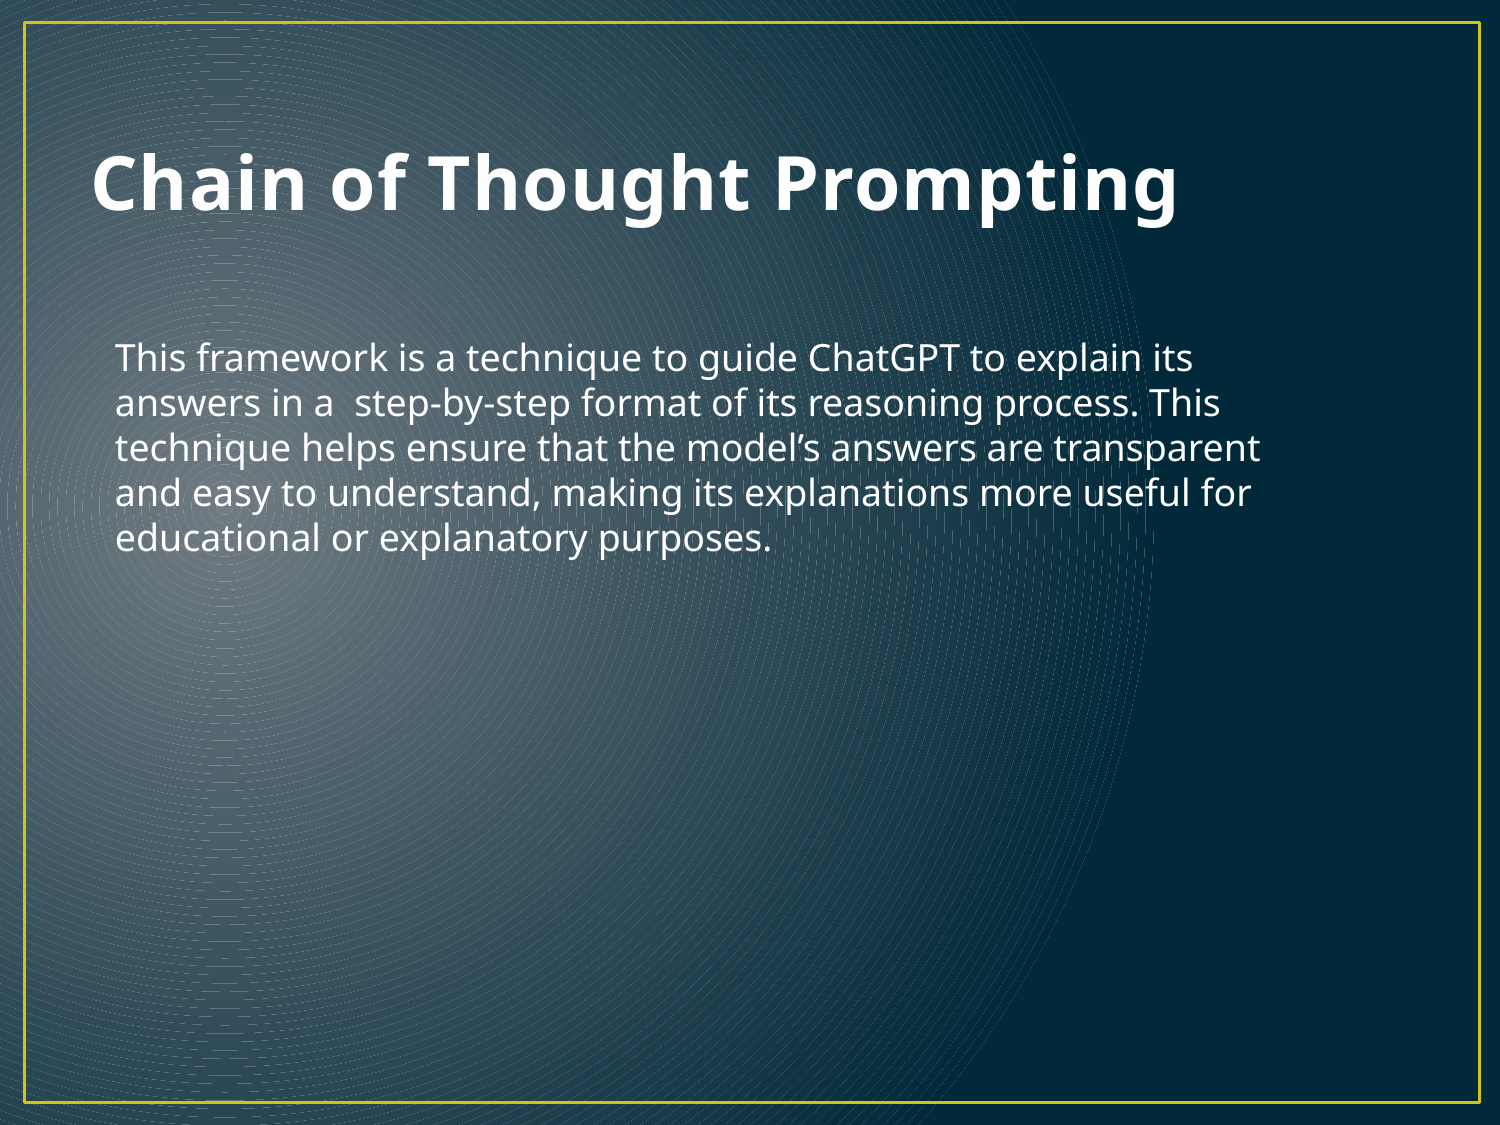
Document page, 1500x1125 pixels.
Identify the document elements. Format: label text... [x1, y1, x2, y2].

title Chain of Thought Prompting [75, 45, 1425, 233]
text_box This framework is a technique to guide ChatGPT to explain its answers in a step-by-step format of its reasoning process. This technique helps ensure that the model’s answers are transparent and easy to understand, making its explanations more useful for educational or explanatory purposes. [100, 326, 1329, 566]
